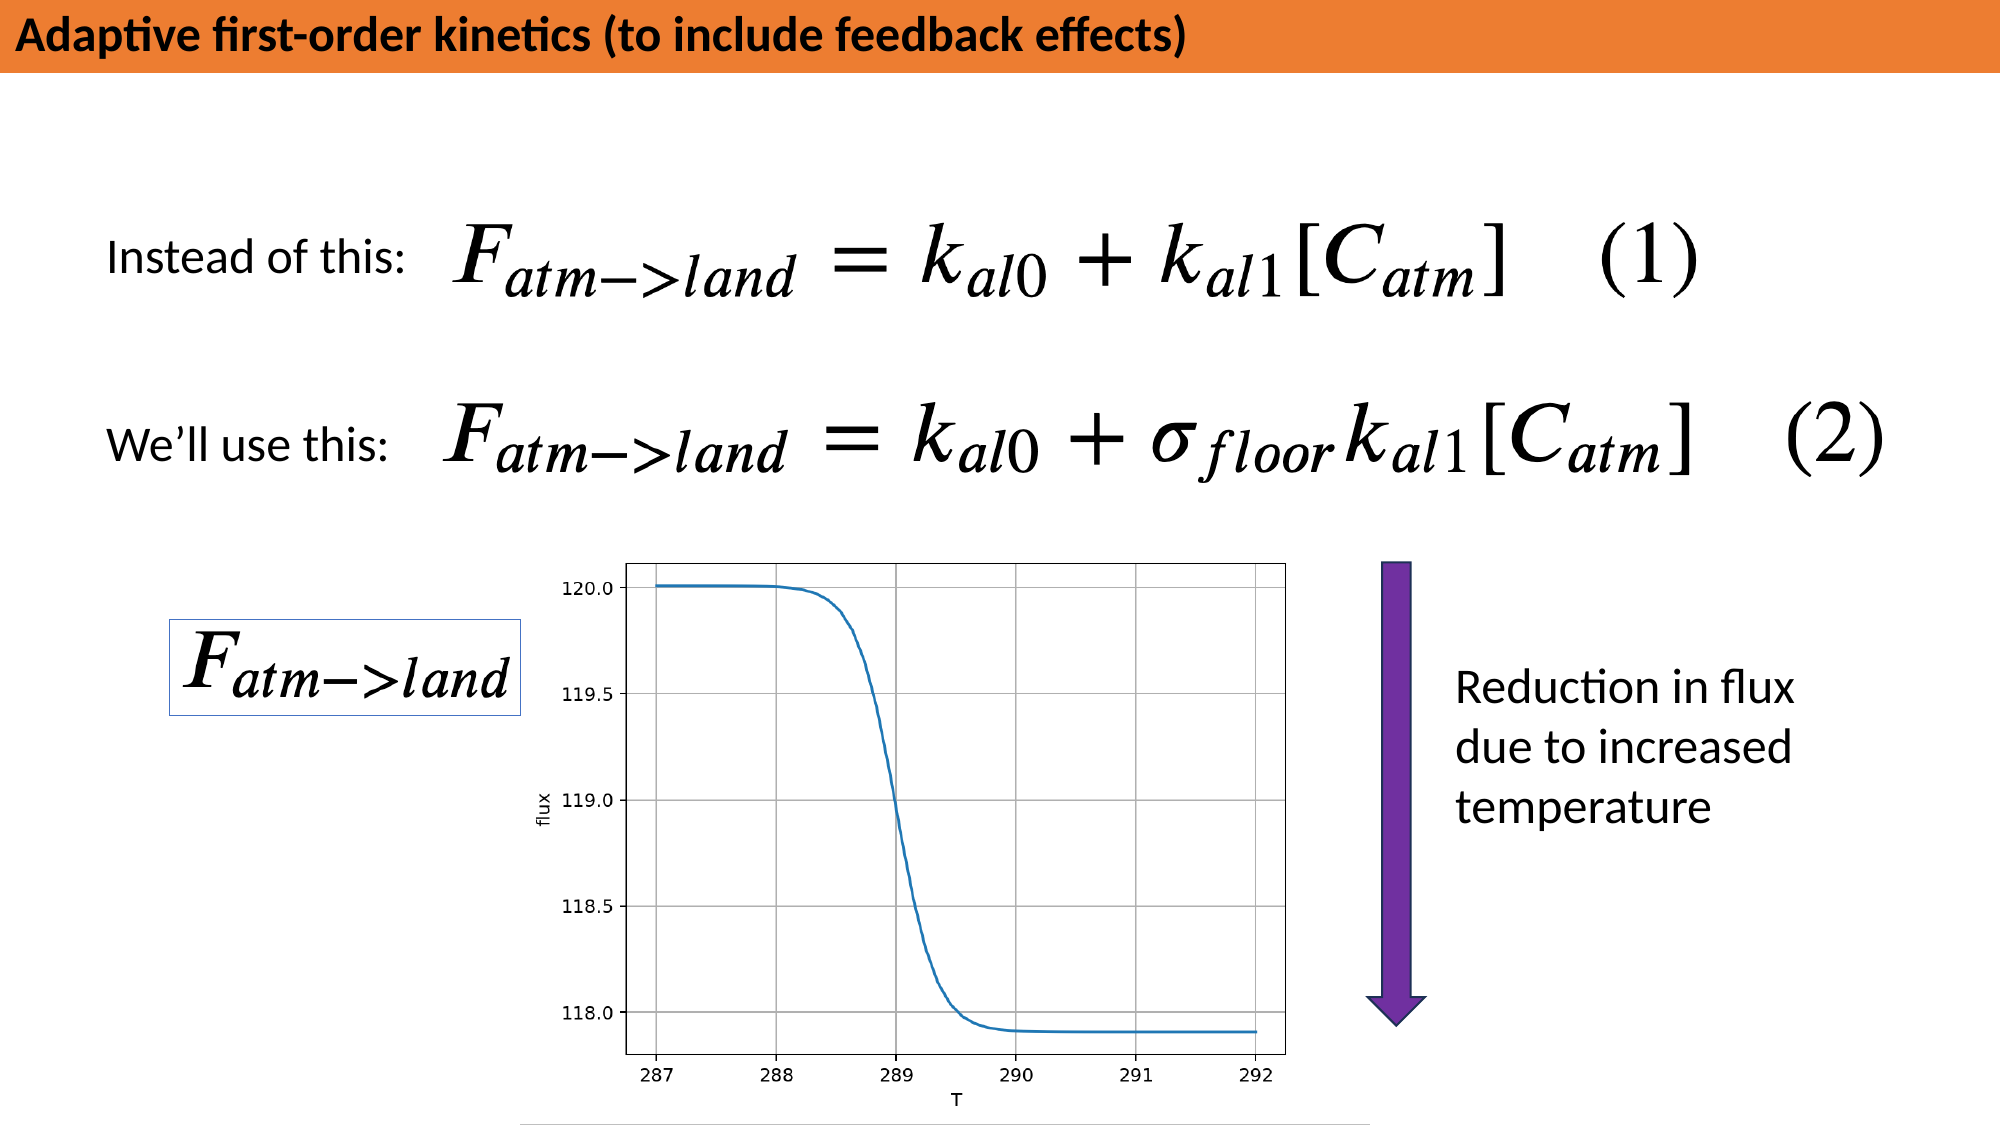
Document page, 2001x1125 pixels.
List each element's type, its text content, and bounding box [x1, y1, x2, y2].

text_box We’ll use this: [91, 403, 409, 479]
picture [439, 191, 1715, 317]
picture [169, 347, 1909, 1125]
text_box Instead of this: [91, 216, 439, 291]
text_box Reduction in flux due to increased temperature [1440, 646, 1827, 841]
text_box Adaptive first-order kinetics (to include feedback effects) [0, 0, 2000, 73]
text_box [1370, 561, 1428, 1028]
